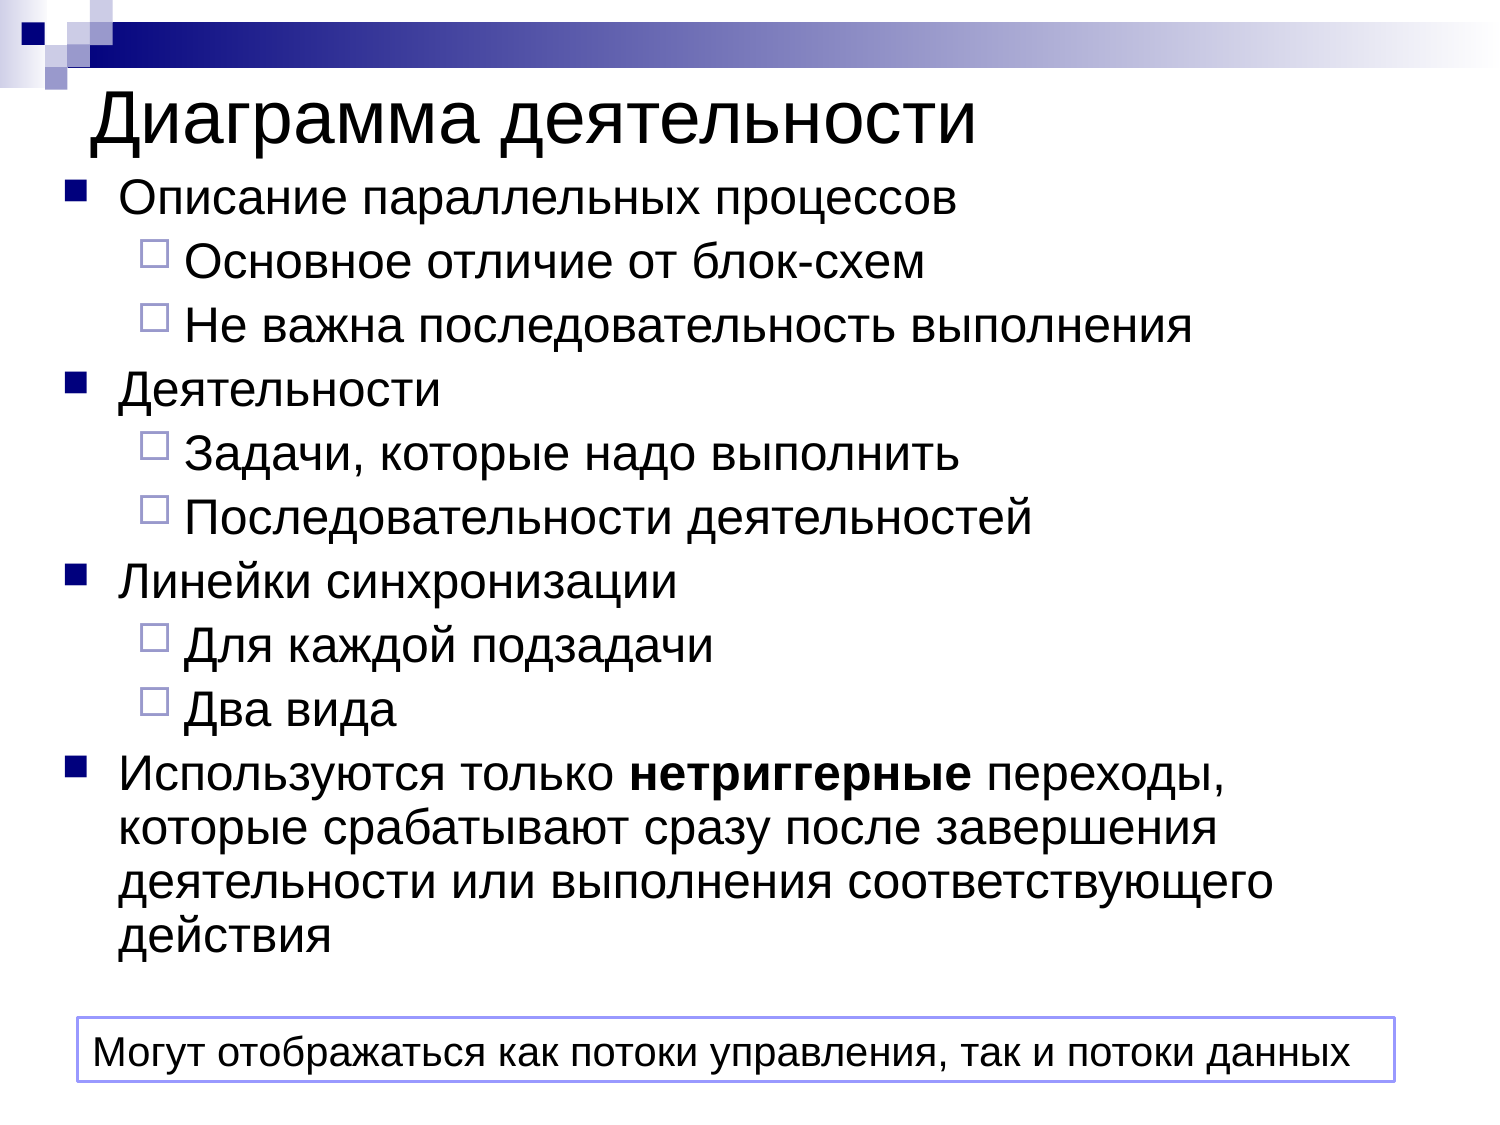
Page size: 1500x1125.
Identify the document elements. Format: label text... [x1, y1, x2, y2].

list Описание параллельных процессов Основное отличие от блок-схем Не важна последовательность выполнения Деятельности Задачи, которые надо выполнить Последовательности деятельностей Линейки синхронизации Для каждой подзадачи Два вида Используются только нетриггерные переходы, которые срабатывают сразу после завершения деятельности или выполнения соответствующего действия [46, 164, 1365, 1000]
title Диаграмма деятельности [75, 75, 1425, 153]
text_box Могут отображаться как потоки управления, так и потоки данных [75, 1015, 1397, 1084]
